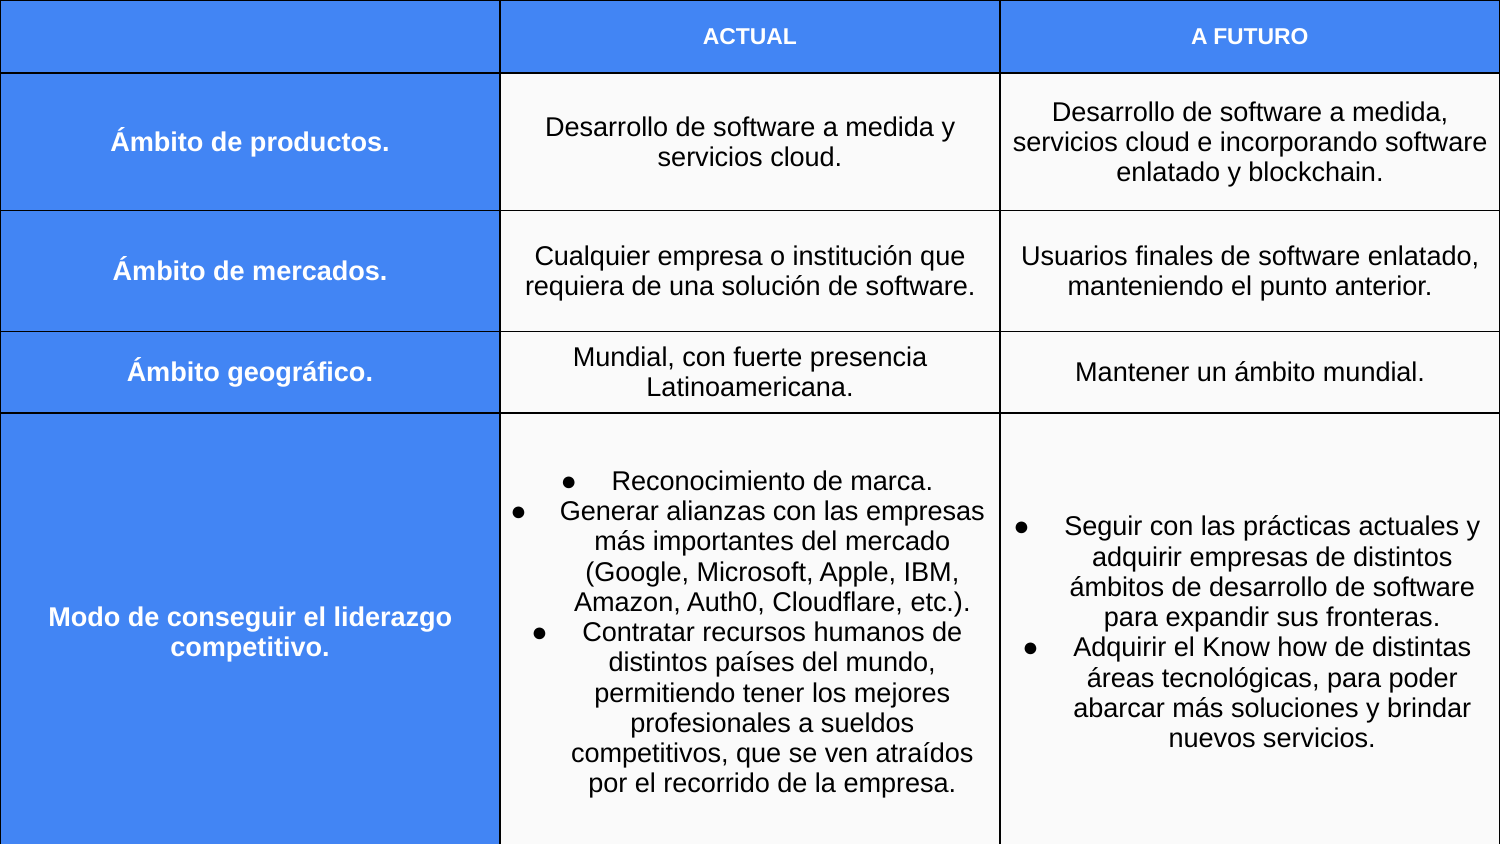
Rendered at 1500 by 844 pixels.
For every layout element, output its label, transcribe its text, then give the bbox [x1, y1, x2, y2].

table_cell Usuarios finales de software enlatado, manteniendo el punto anterior. [1001, 211, 1499, 331]
table_header ACTUAL [501, 1, 999, 72]
table_cell Mantener un ámbito mundial. [1001, 332, 1499, 412]
table_cell Desarrollo de software a medida, servicios cloud e incorporando software enlatado y blockchain. [1001, 74, 1499, 210]
table_cell Mundial, con fuerte presencia Latinoamericana. [501, 332, 999, 412]
table_cell Reconocimiento de marca. Generar alianzas con las empresas más importantes del mercado (Google, Microsoft, Apple, IBM, Amazon, Auth0, Cloudflare, etc.). Contratar recursos humanos de distintos países del mundo, permitiendo tener los mejores profesionales a sueldos competitivos, que se ven atraídos por el recorrido de la empresa. [501, 414, 999, 844]
table_cell Desarrollo de software a medida y servicios cloud. [501, 74, 999, 210]
table_cell Ámbito geográfico. [1, 332, 499, 412]
table_cell Seguir con las prácticas actuales y adquirir empresas de distintos ámbitos de desarrollo de software para expandir sus fronteras. Adquirir el Know how de distintas áreas tecnológicas, para poder abarcar más soluciones y brindar nuevos servicios. [1001, 414, 1499, 844]
table_cell Ámbito de productos. [1, 74, 499, 210]
table_header [1, 1, 499, 72]
table_cell Ámbito de mercados. [1, 211, 499, 331]
table_cell Cualquier empresa o institución que requiera de una solución de software. [501, 211, 999, 331]
table_cell Modo de conseguir el liderazgo competitivo. [1, 414, 499, 844]
table_header A FUTURO [1001, 1, 1499, 72]
